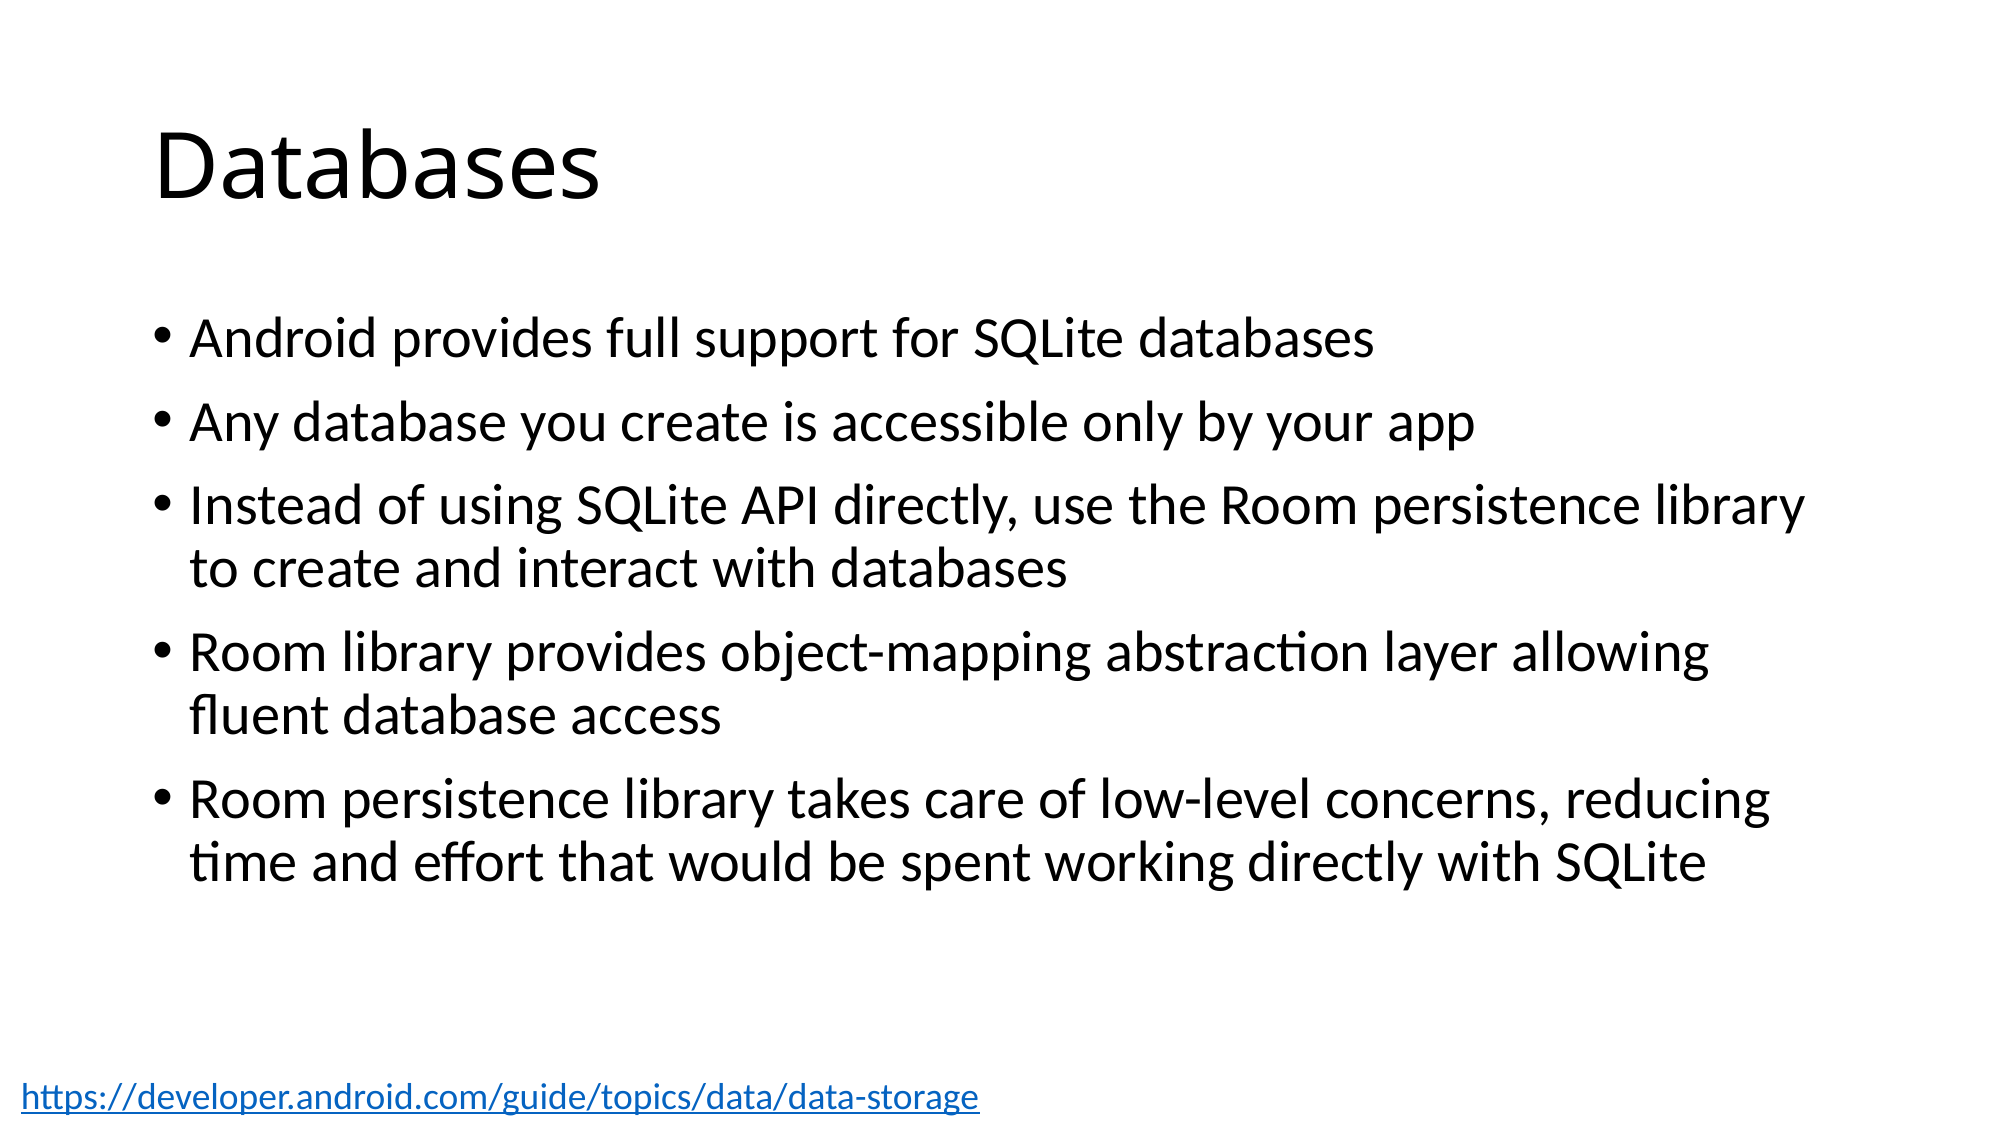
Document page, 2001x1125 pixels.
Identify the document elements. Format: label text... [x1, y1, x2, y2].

list Android provides full support for SQLite databases Any database you create is accessible only by your app Instead of using SQLite API directly, use the Room persistence library to create and interact with databases Room library provides object-mapping abstraction layer allowing fluent database access Room persistence library takes care of low-level concerns, reducing time and effort that would be spent working directly with SQLite [137, 299, 1863, 1014]
title Databases [137, 59, 1863, 278]
text_box https://developer.android.com/guide/topics/data/data-storage [6, 1064, 995, 1125]
